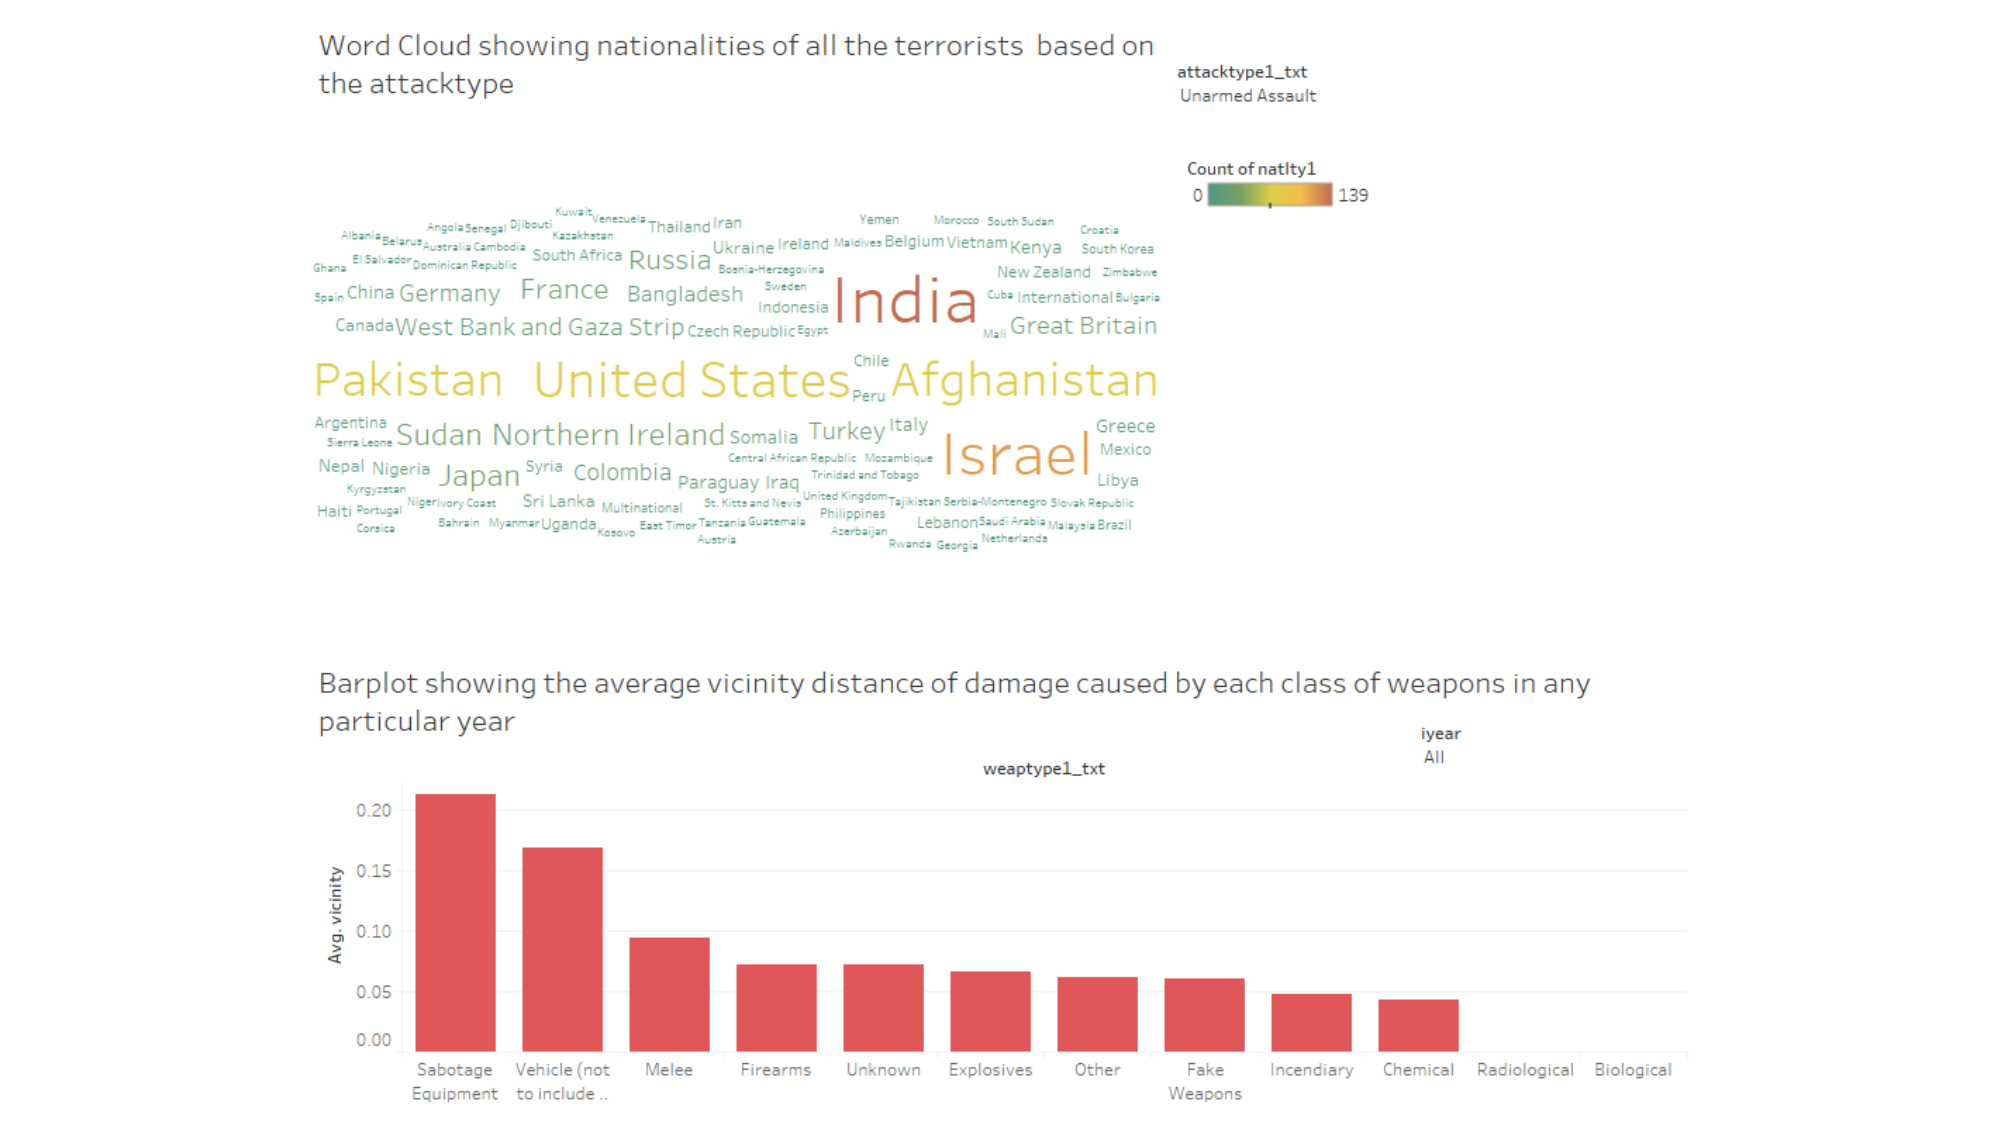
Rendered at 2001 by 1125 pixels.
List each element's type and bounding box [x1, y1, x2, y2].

picture [296, 0, 1704, 1125]
